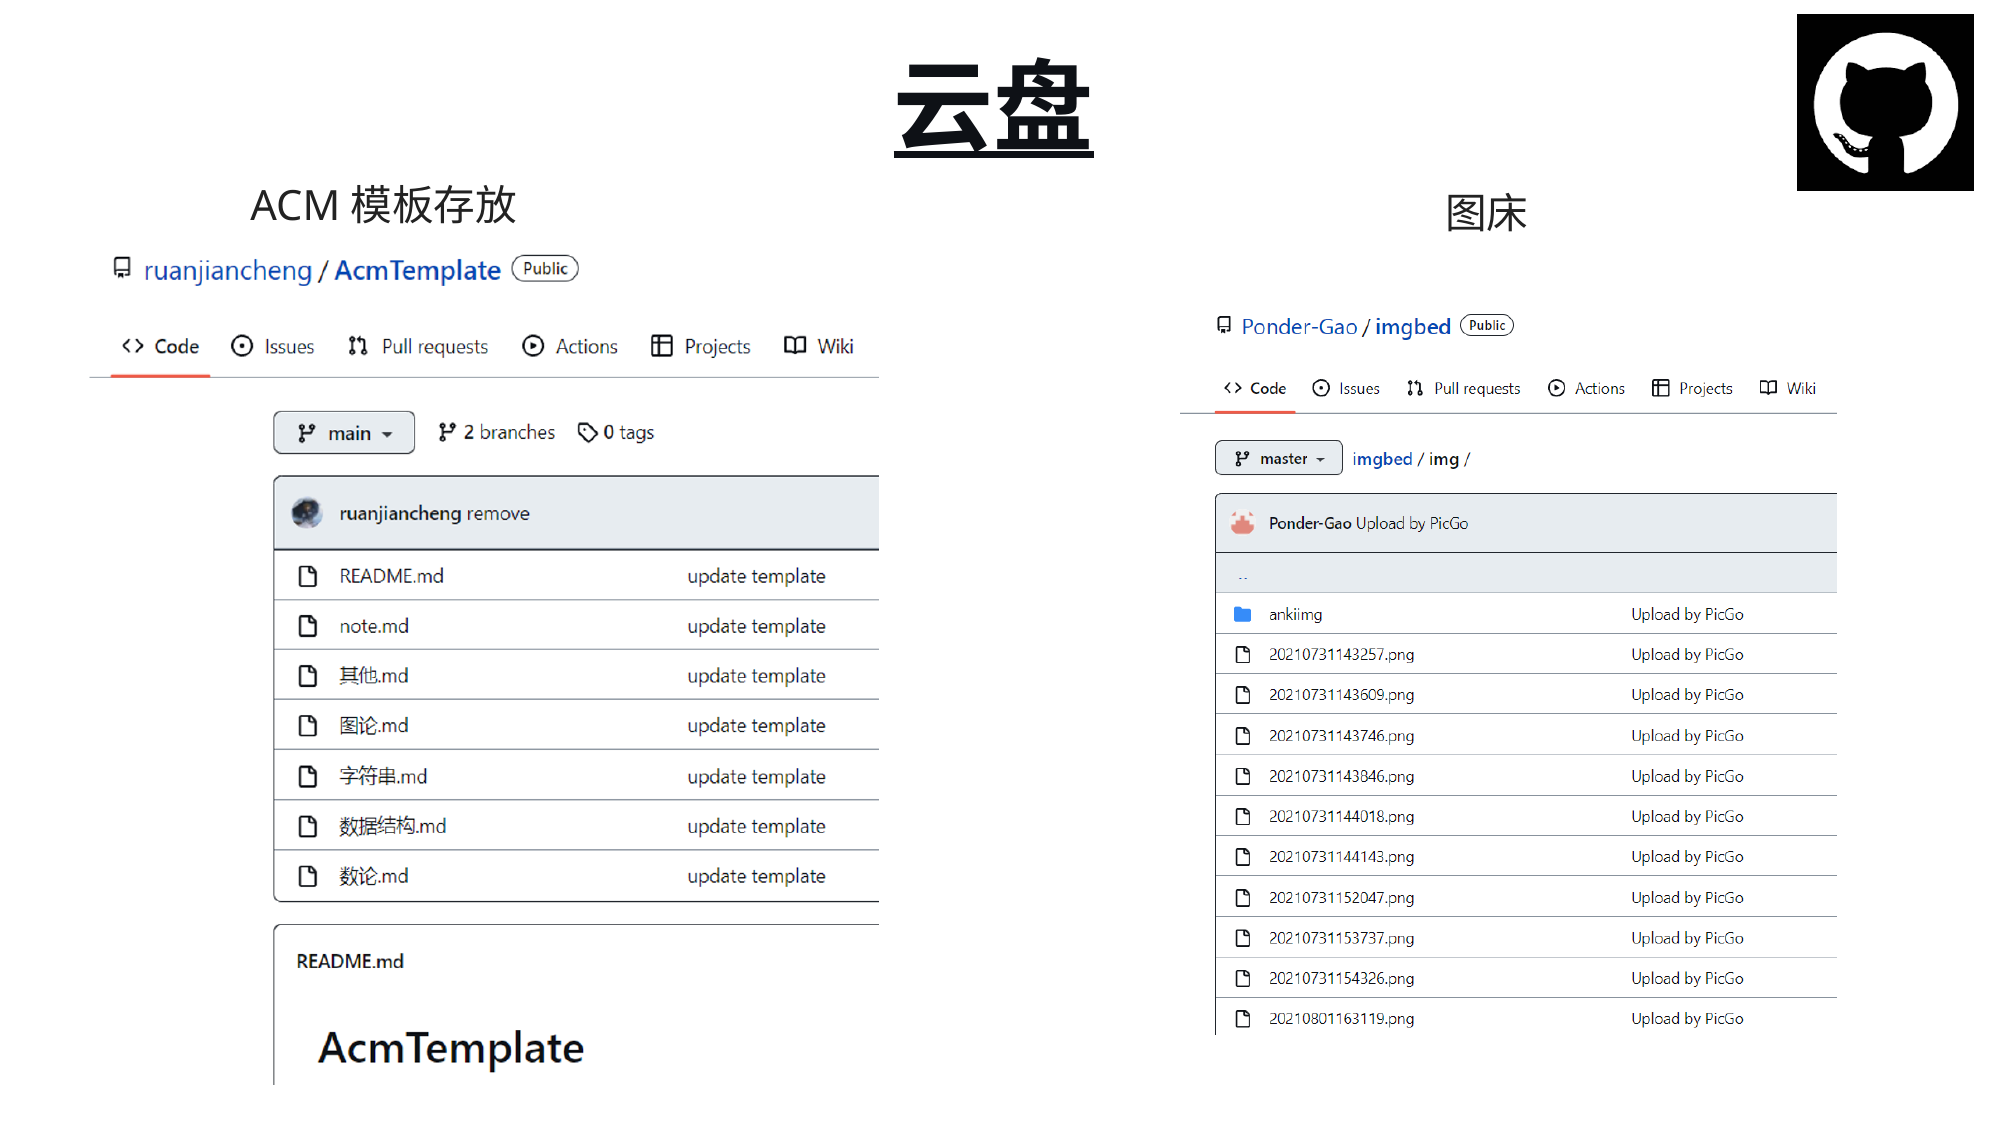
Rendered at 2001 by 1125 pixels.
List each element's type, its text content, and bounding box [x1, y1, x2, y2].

picture [1180, 291, 1837, 1035]
text_box ACM模板存放 [235, 171, 622, 237]
text_box 云盘 [878, 35, 1121, 171]
picture [1797, 14, 1974, 191]
picture [85, 237, 880, 1089]
text_box 图床 [1430, 179, 1817, 245]
